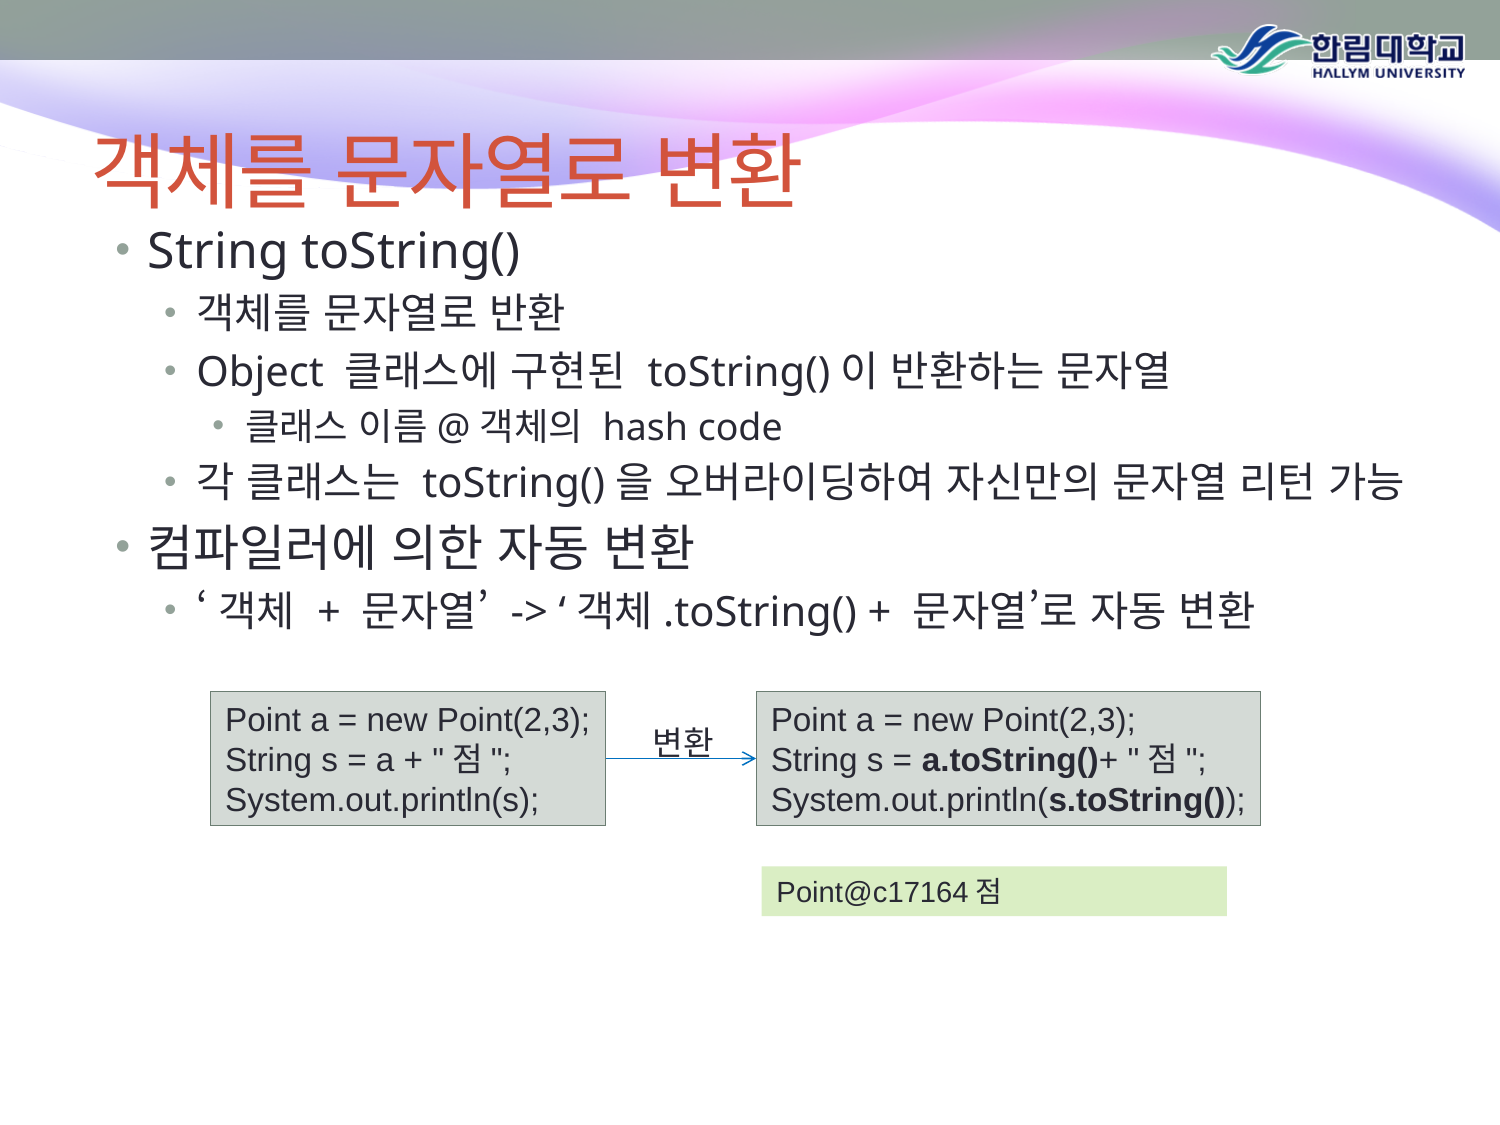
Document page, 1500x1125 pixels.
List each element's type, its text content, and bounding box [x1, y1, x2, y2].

text_box 변환 [638, 714, 729, 756]
picture [0, 0, 1500, 279]
text_box Point a = new Point(2,3); String s = a + "점"; System.out.println(s); [210, 691, 606, 826]
text_box Point a = new Point(2,3); String s = a.toString()+ "점"; System.out.println(s.toString()); [756, 691, 1261, 826]
list String toString() 객체를 문자열로 반환 Object 클래스에 구현된 toString()이 반환하는 문자열 클래스 이름@객체의 hash code 각 클래스는 toString()을 오버라이딩하여 자신만의 문자열 리턴 가능 컴파일러에 의한 자동 변환 ‘객체 + 문자열’ -> ‘객체.toString() + 문자열’로 자동 변환 [100, 210, 1438, 646]
title 객체를 문자열로 변환 [75, 87, 1425, 250]
text_box Point@c17164점 [761, 866, 1227, 917]
